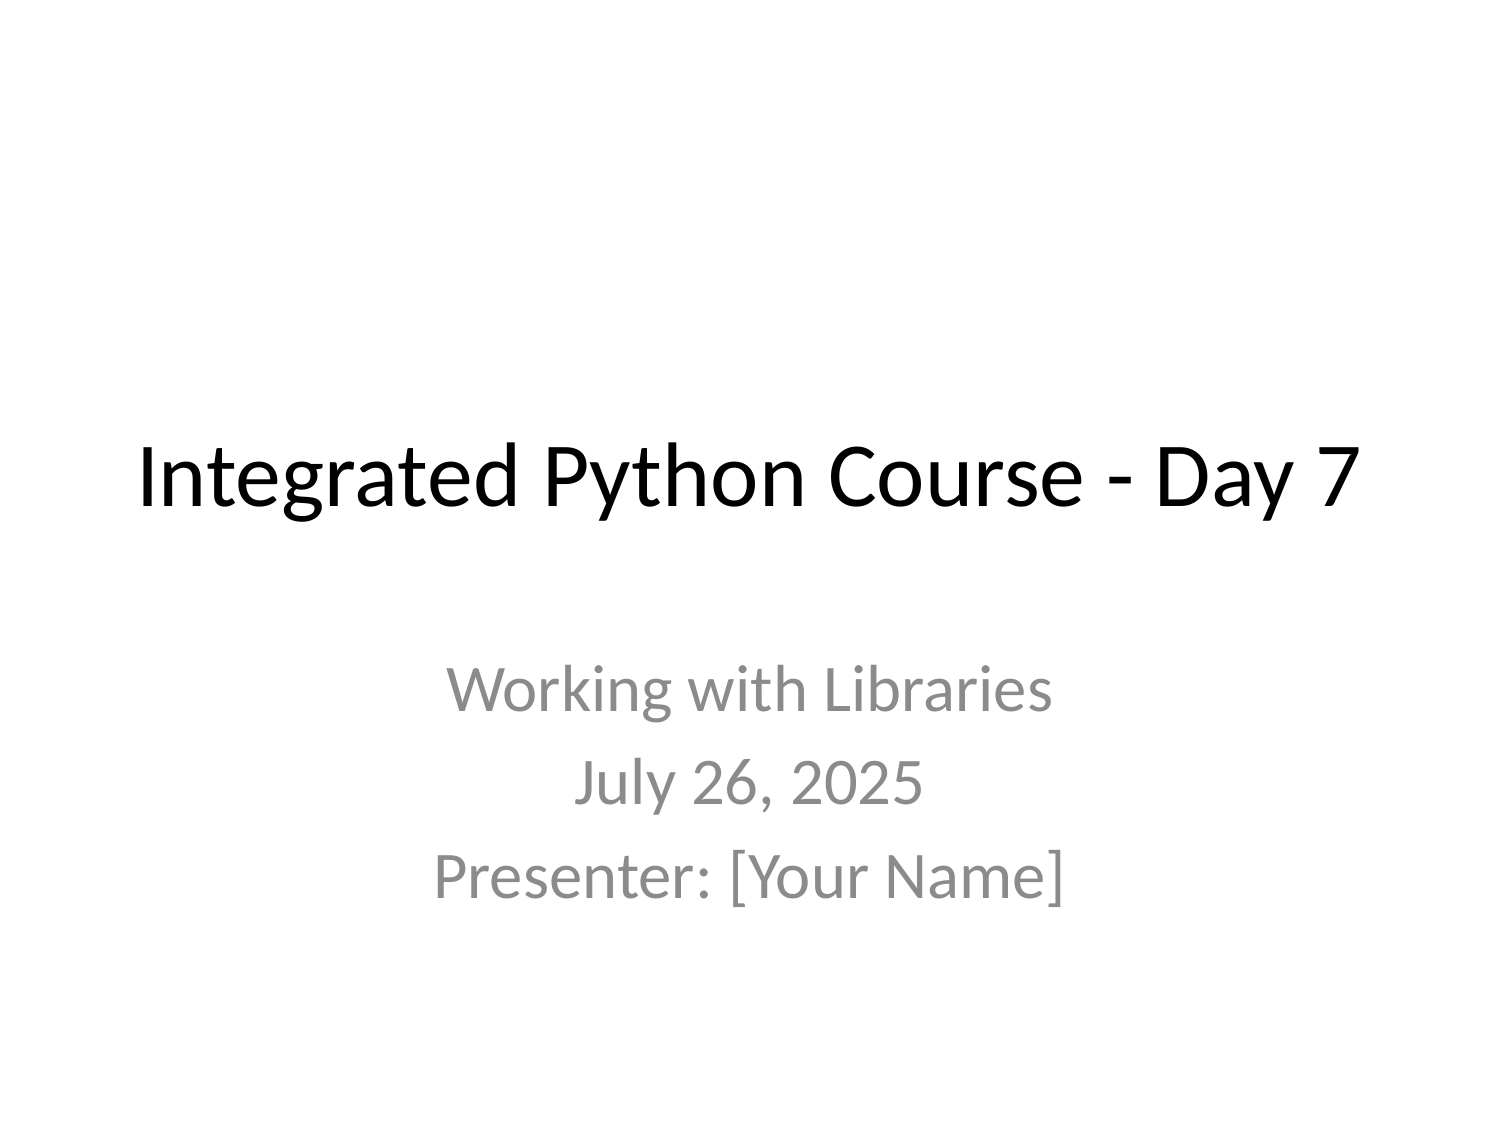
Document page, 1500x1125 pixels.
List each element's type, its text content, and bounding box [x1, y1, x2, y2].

title Integrated Python Course - Day 7 [112, 349, 1388, 591]
subtitle Working with Libraries July 26, 2025 Presenter: [Your Name] [225, 637, 1275, 925]
